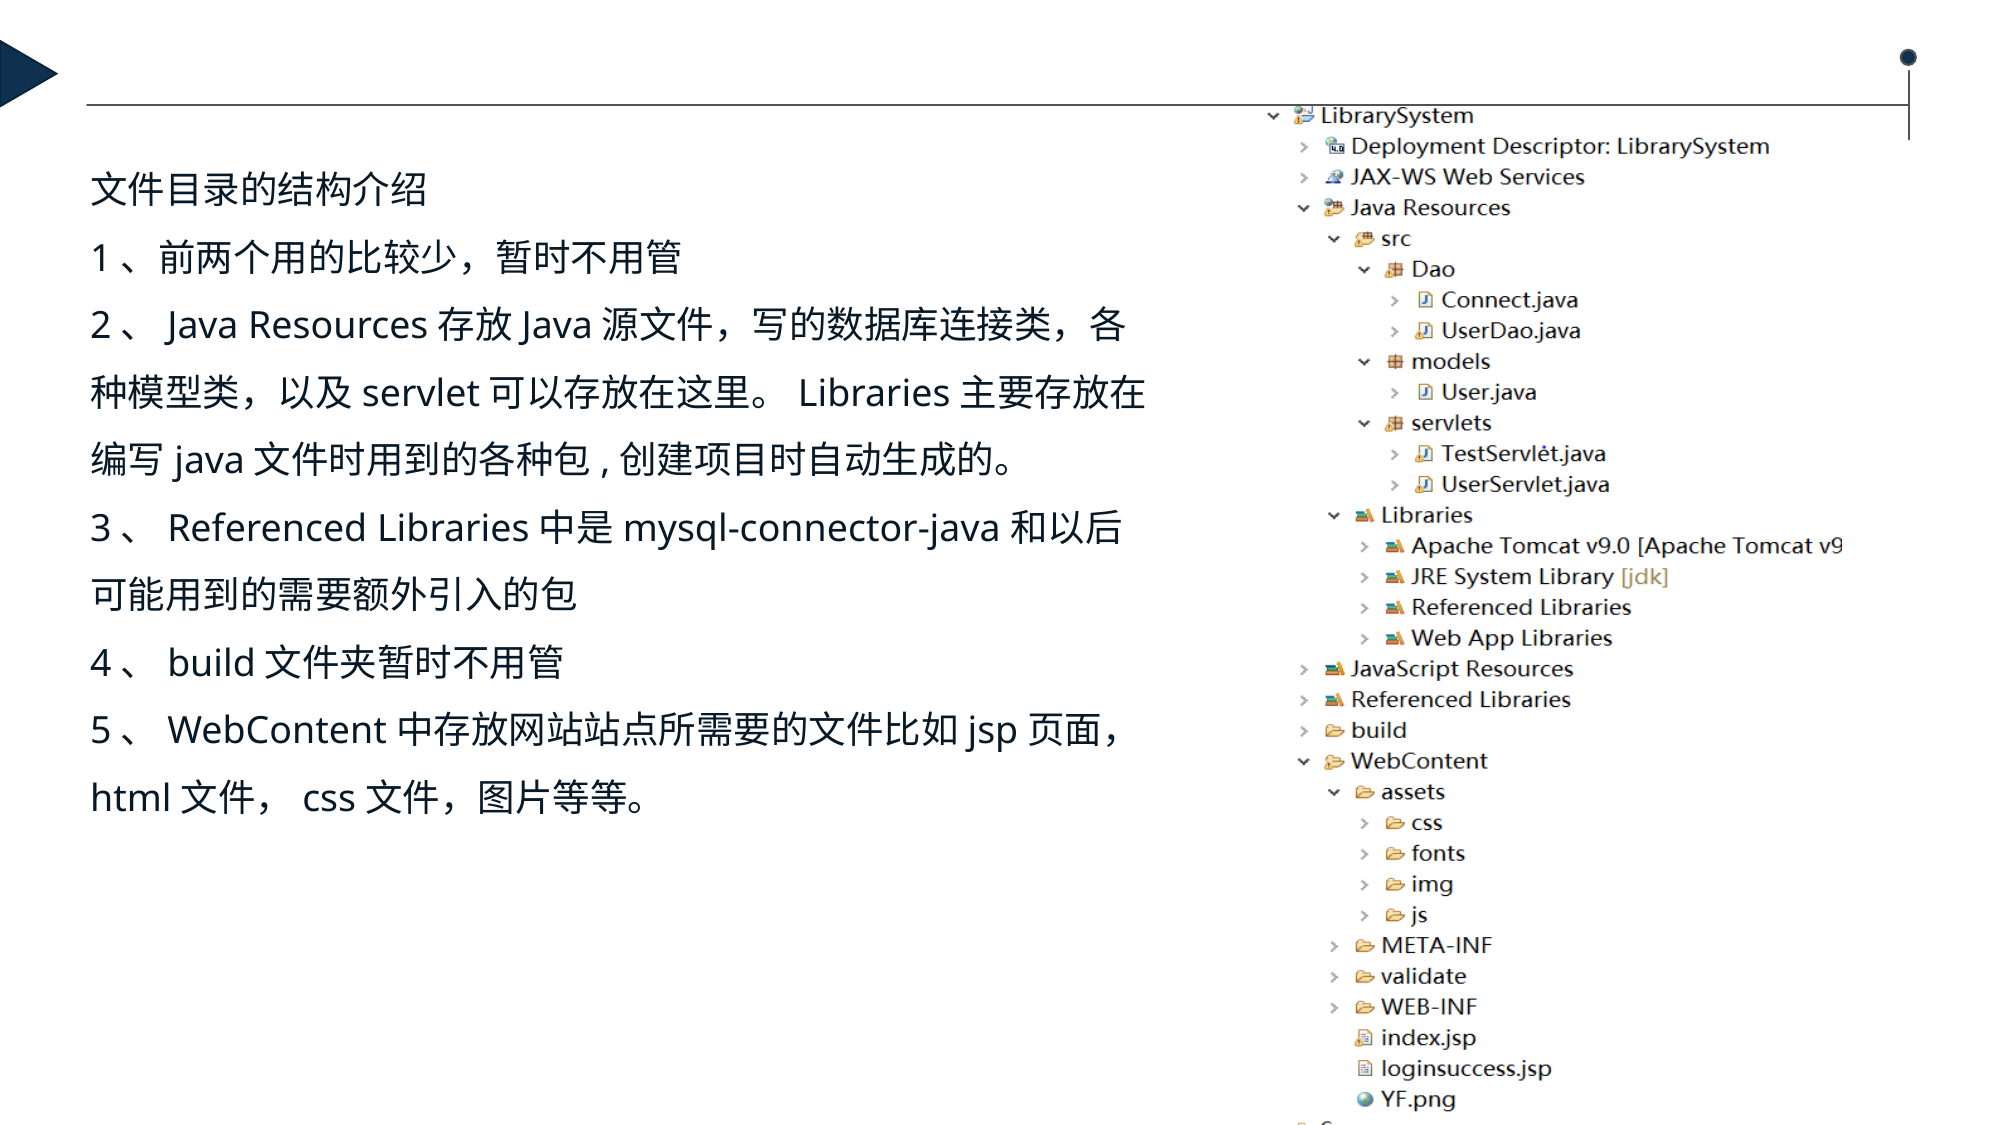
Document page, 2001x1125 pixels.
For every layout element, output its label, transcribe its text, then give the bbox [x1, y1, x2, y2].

text_box [1899, 48, 1917, 67]
text_box [0, 39, 59, 108]
text_box 文件目录的结构介绍 1、前两个用的比较少，暂时不用管 2、Java Resources存放Java源文件，写的数据库连接类，各种模型类，以及servlet可以存放在这里。Libraries主要存放在编写java文件时用到的各种包,创建项目时自动生成的。 3、Referenced Libraries中是mysql-connector-java和以后可能用到的需要额外引入的包 4、build文件夹暂时不用管 5、WebContent中存放网站站点所需要的文件比如jsp页面，html文件，css文件，图片等等。 [75, 159, 1174, 872]
picture [1264, 106, 1842, 1125]
